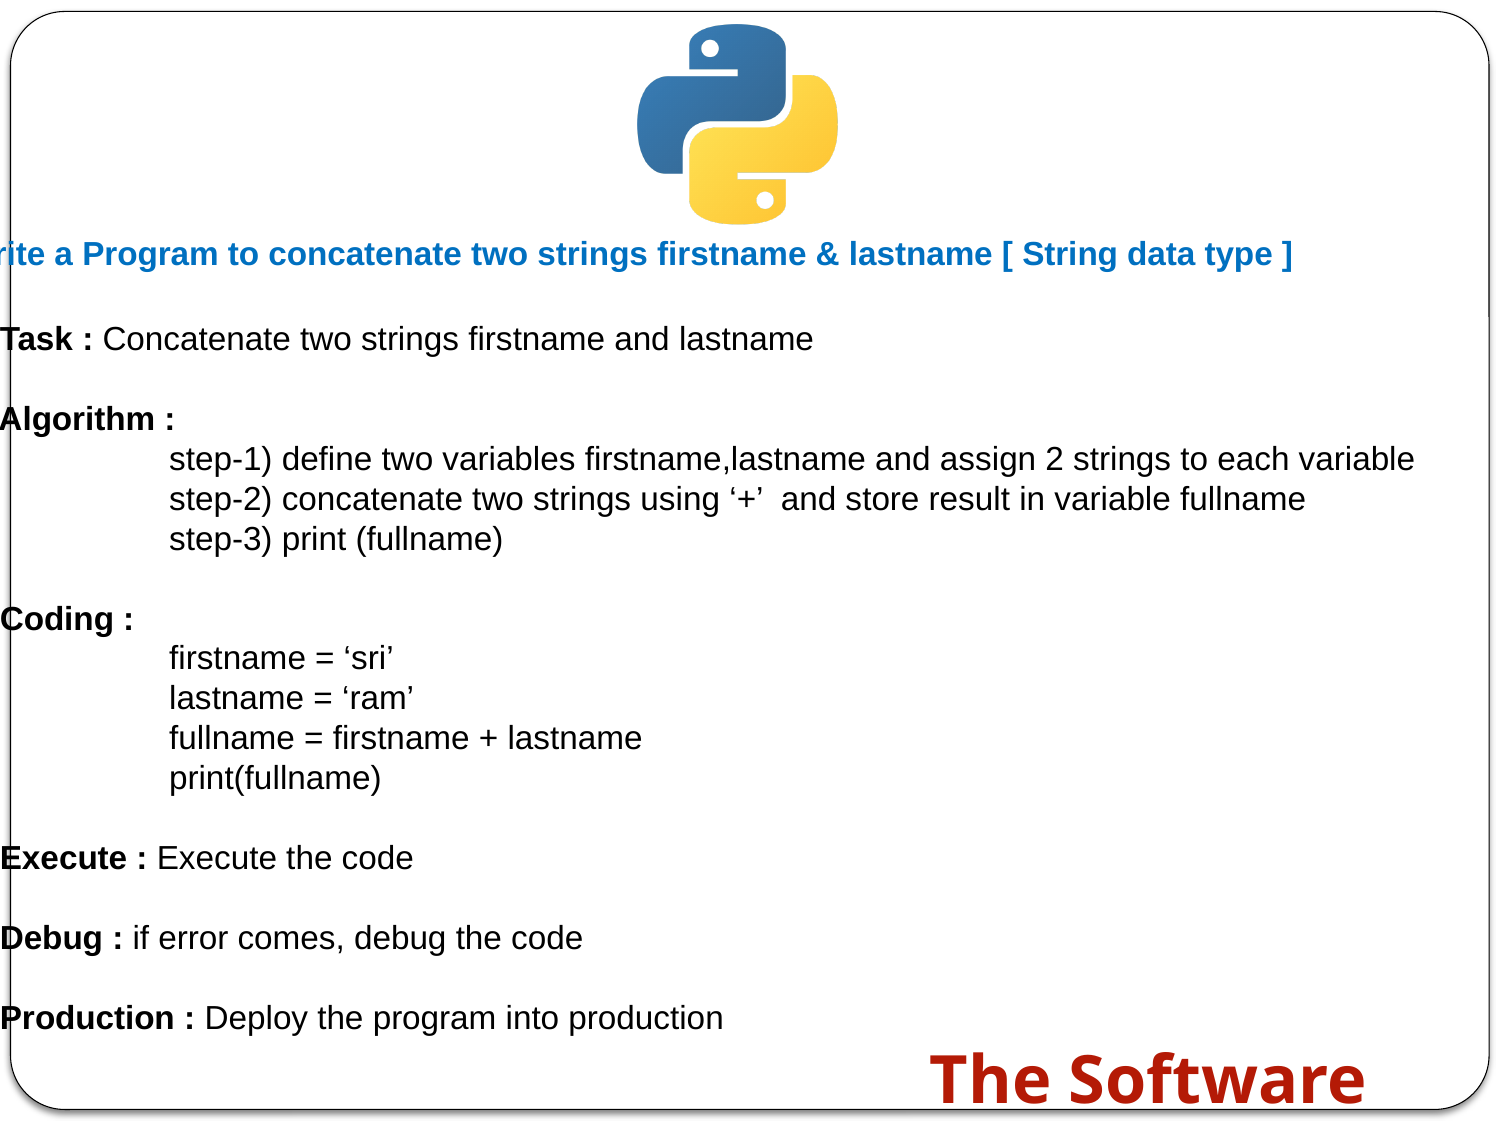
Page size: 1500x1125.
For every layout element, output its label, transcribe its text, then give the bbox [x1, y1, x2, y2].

text_box Write a Program to concatenate two strings firstname & lastname [ String data type ] 1. Task : Concatenate two strings firstname and lastname 2. Algorithm : step-1) define two variables firstname,lastname and assign 2 strings to each variable step-2) concatenate two strings using ‘+’ and store result in variable fullname step-3) print (fullname) 3. Coding : firstname = ‘sri’ lastname = ‘ram’ fullname = firstname + lastname print(fullname) 4. Execute : Execute the code 5. Debug : if error comes, debug the code 6. Production : Deploy the program into production [0, 224, 1500, 1044]
picture [637, 24, 838, 225]
text_box The Software Services [797, 1044, 1500, 1125]
